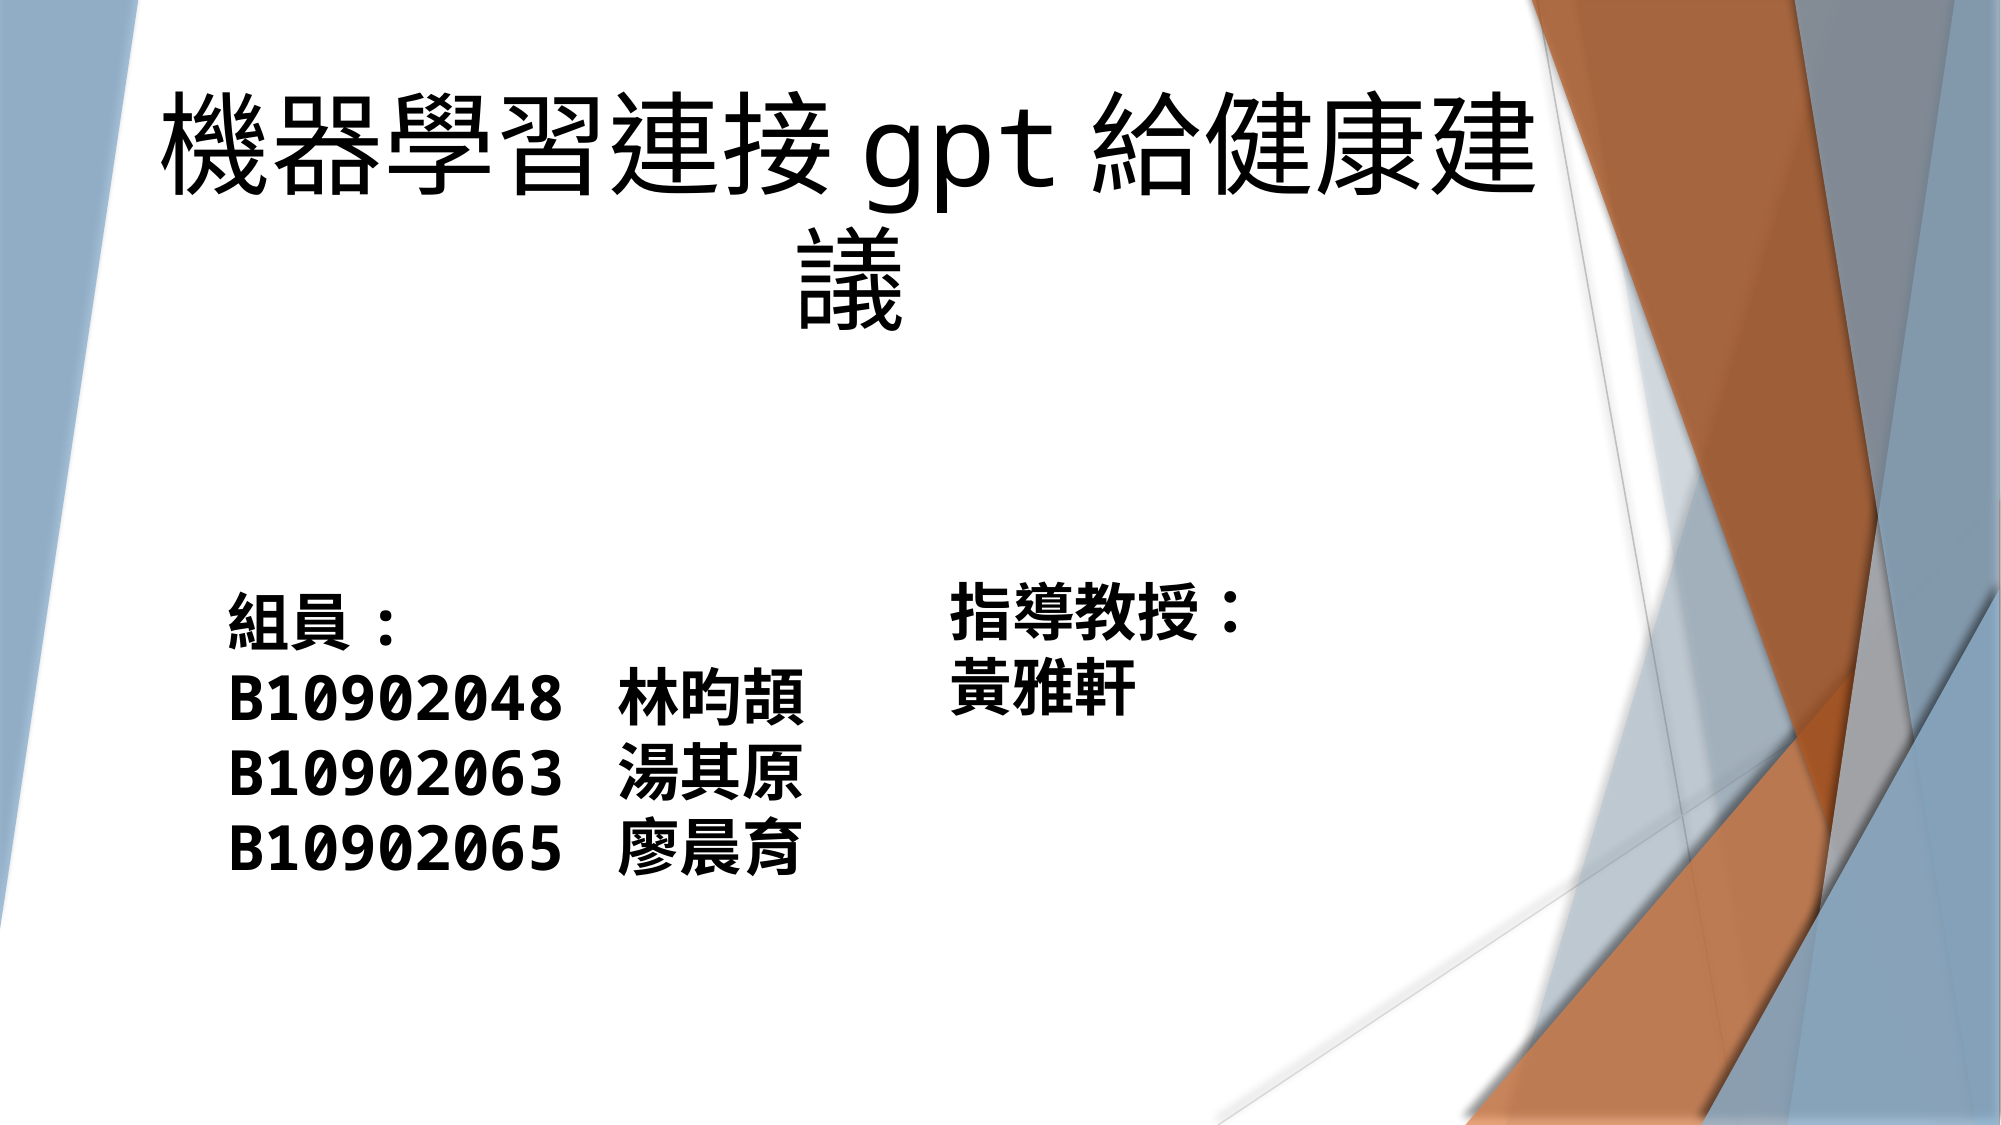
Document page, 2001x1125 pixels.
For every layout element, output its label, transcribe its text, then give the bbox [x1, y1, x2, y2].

title 機器學習連接gpt給健康建議 [109, 66, 1590, 352]
subtitle 組員: B10902048 林昀頡 B10902063 湯其原 B10902065 廖晨育 [212, 562, 1487, 903]
text_box 指導教授： 黃雅軒 [934, 565, 1277, 731]
